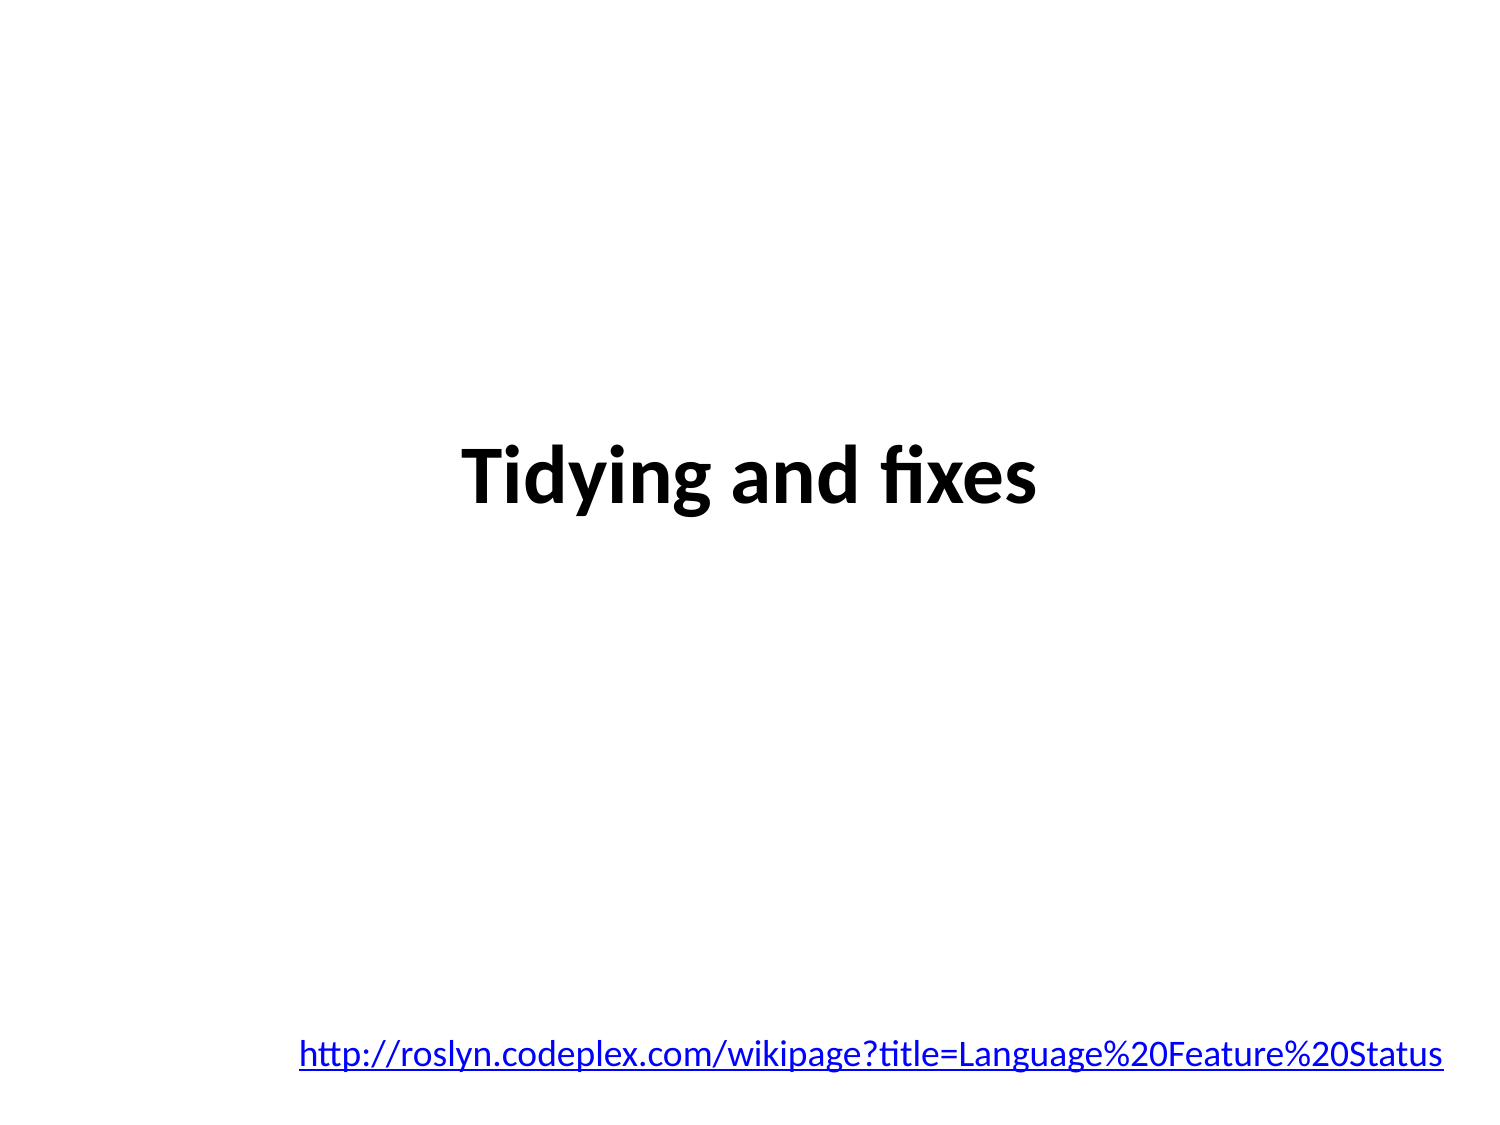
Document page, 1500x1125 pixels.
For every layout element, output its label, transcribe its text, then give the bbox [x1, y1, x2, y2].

title Tidying and fixes [112, 349, 1388, 591]
text_box http://roslyn.codeplex.com/wikipage?title=Language%20Feature%20Status [182, 1021, 1459, 1082]
